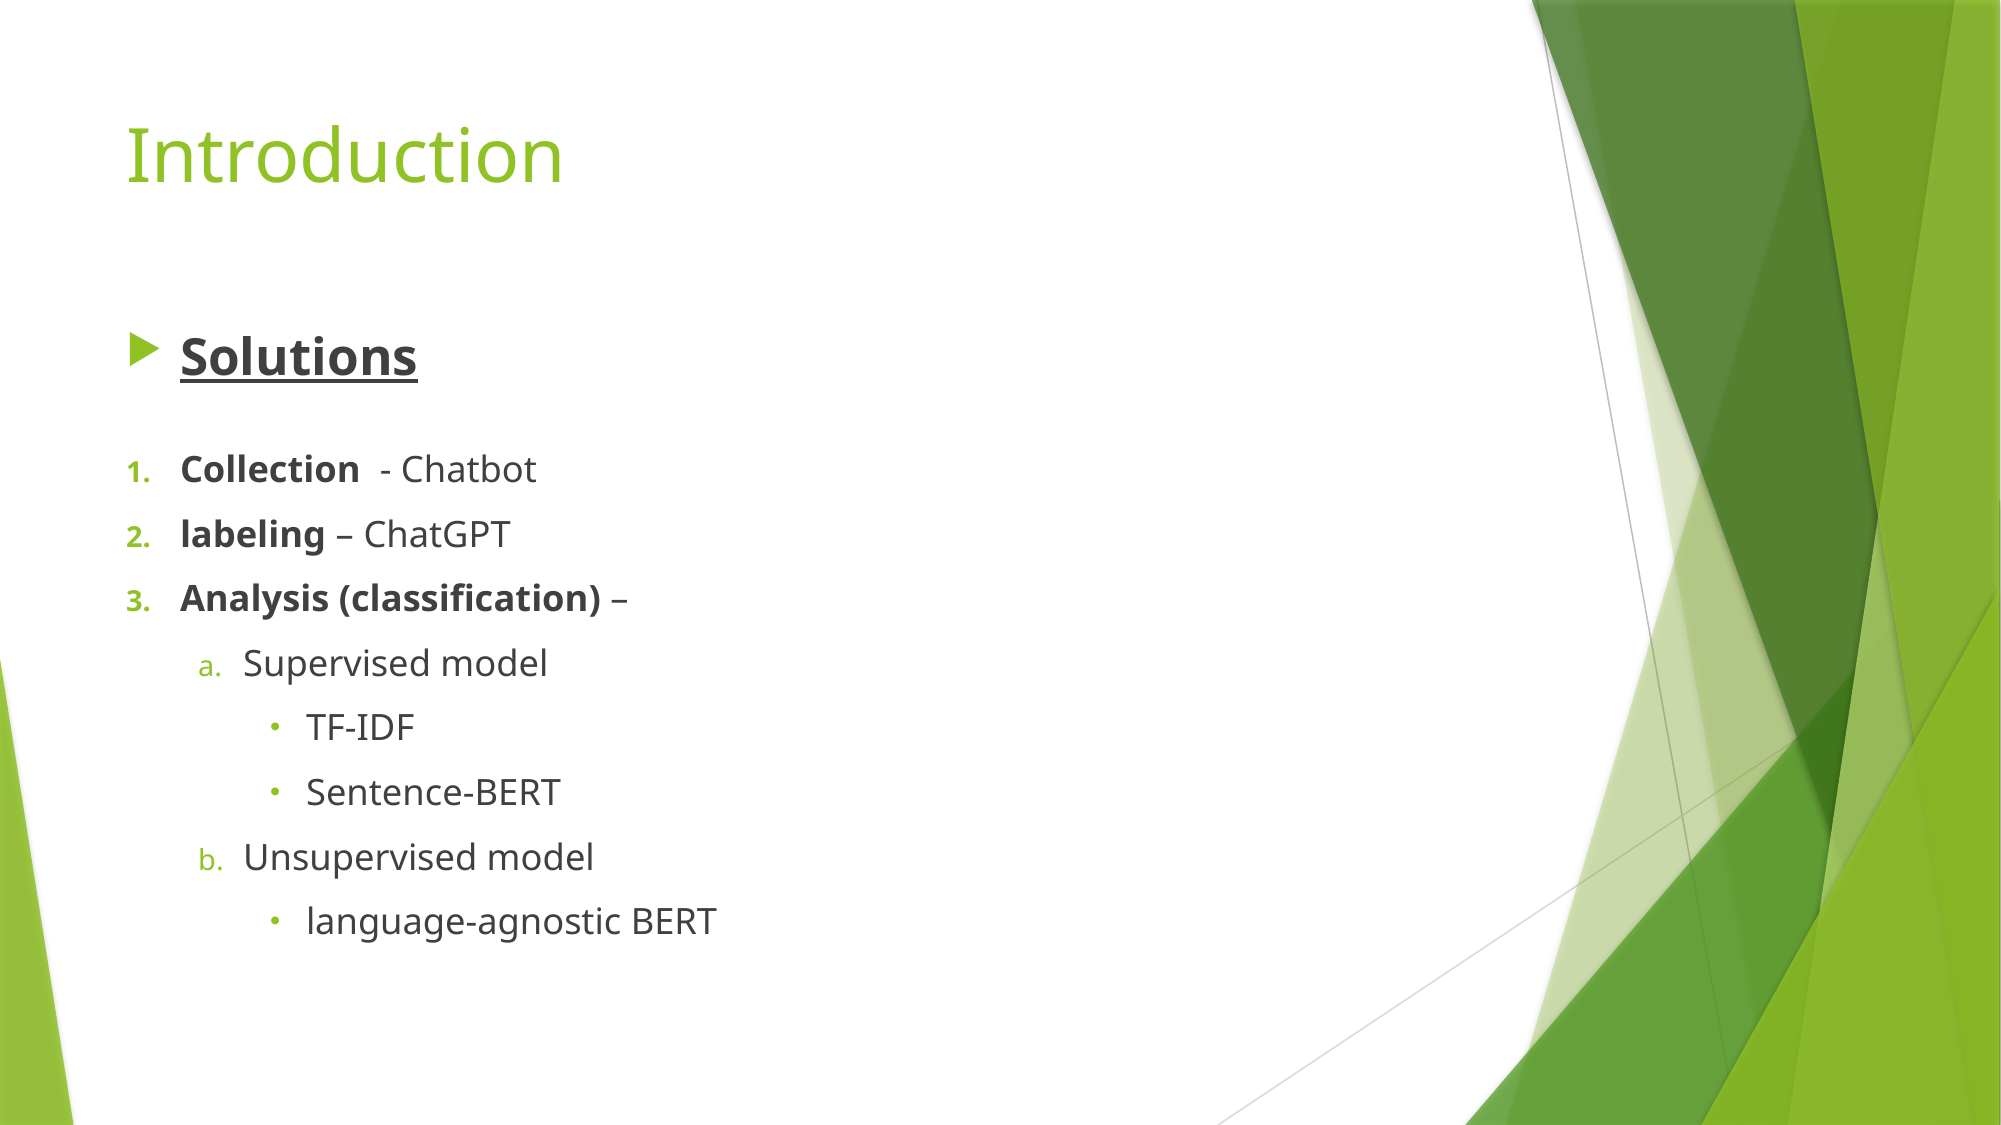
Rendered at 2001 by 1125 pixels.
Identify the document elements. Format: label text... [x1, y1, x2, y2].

list Solutions Collection - Chatbot labeling – ChatGPT Analysis (classification) – Supervised model TF-IDF Sentence-BERT Unsupervised model language-agnostic BERT [111, 316, 1522, 954]
title Introduction [111, 99, 1522, 316]
